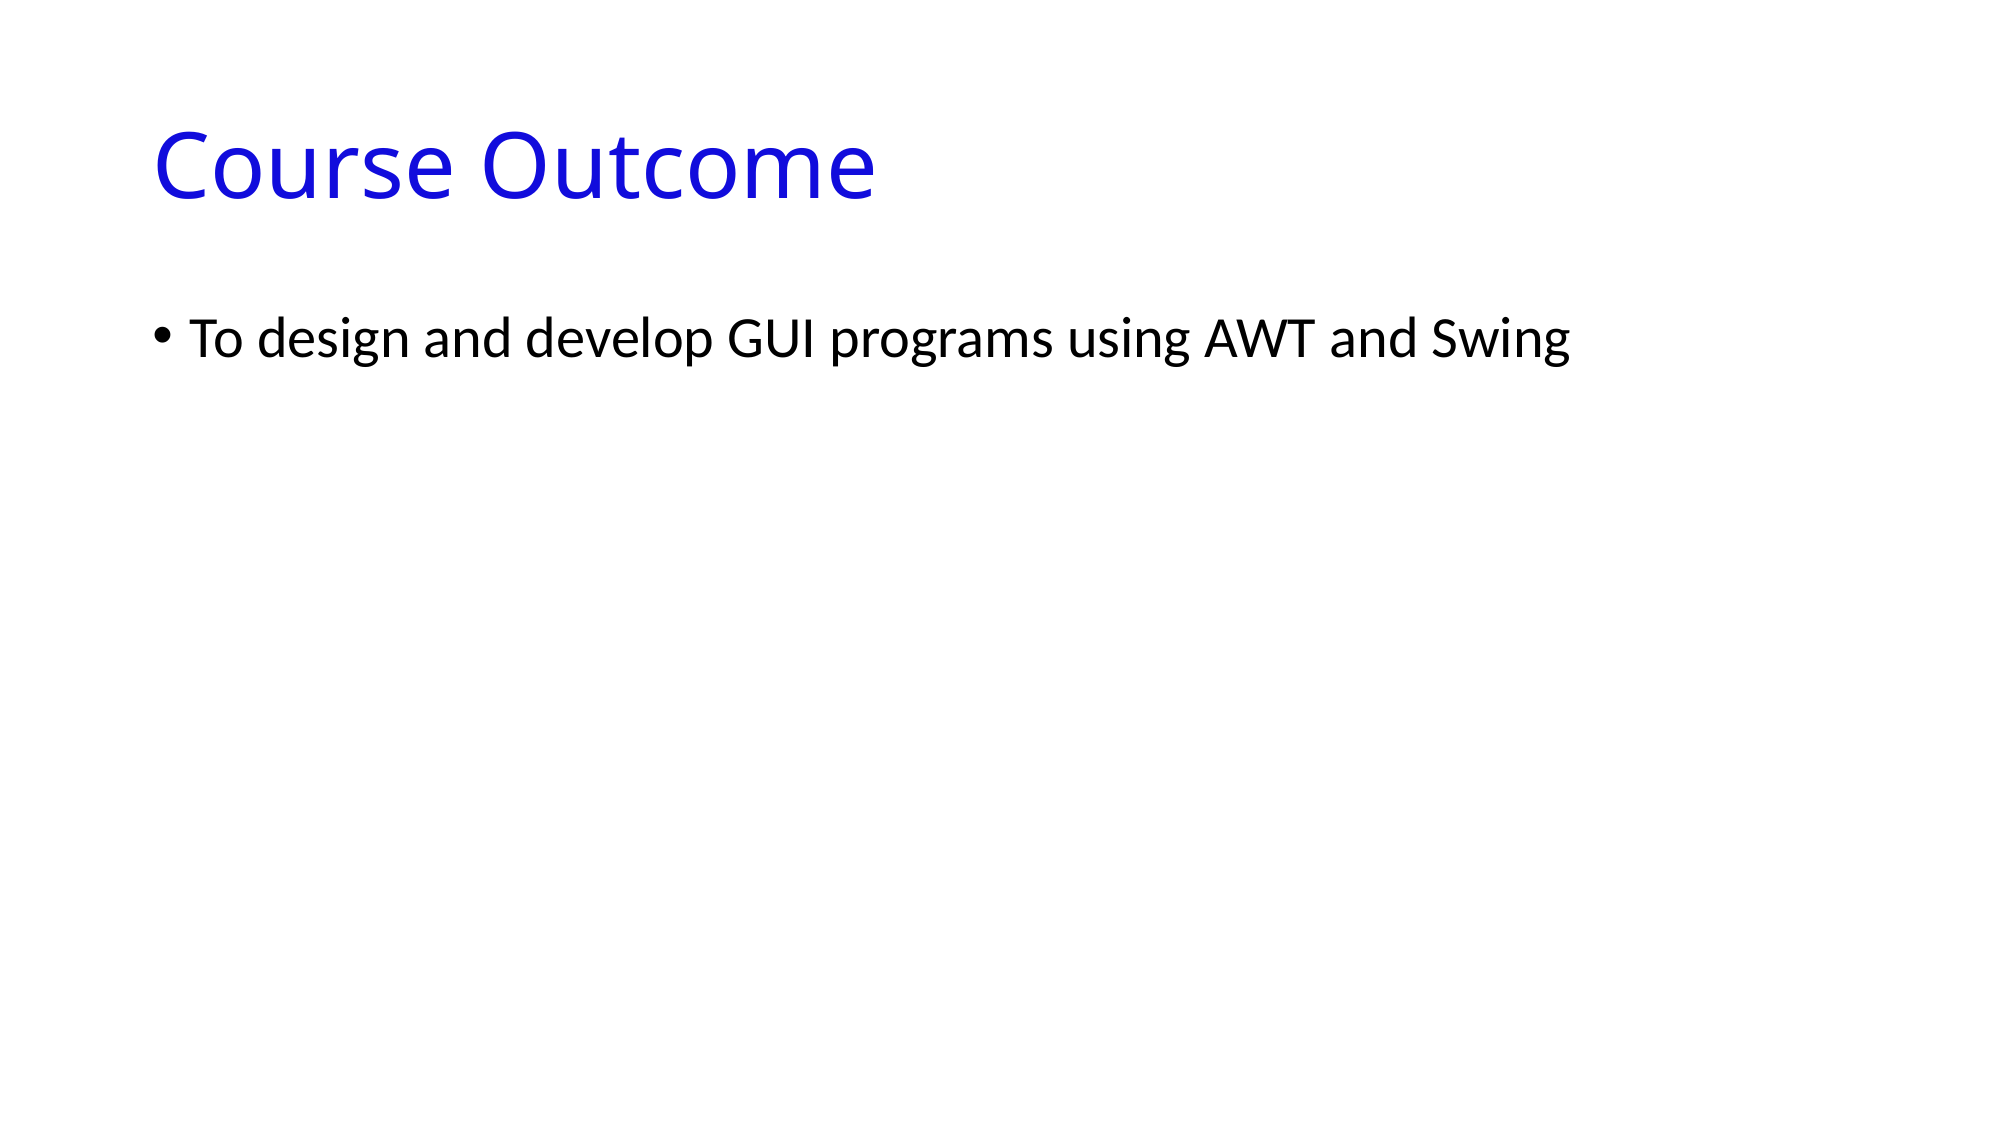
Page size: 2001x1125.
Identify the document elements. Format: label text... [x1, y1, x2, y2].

list To design and develop GUI programs using AWT and Swing [137, 299, 1863, 1014]
title Course Outcome [137, 59, 1863, 278]
